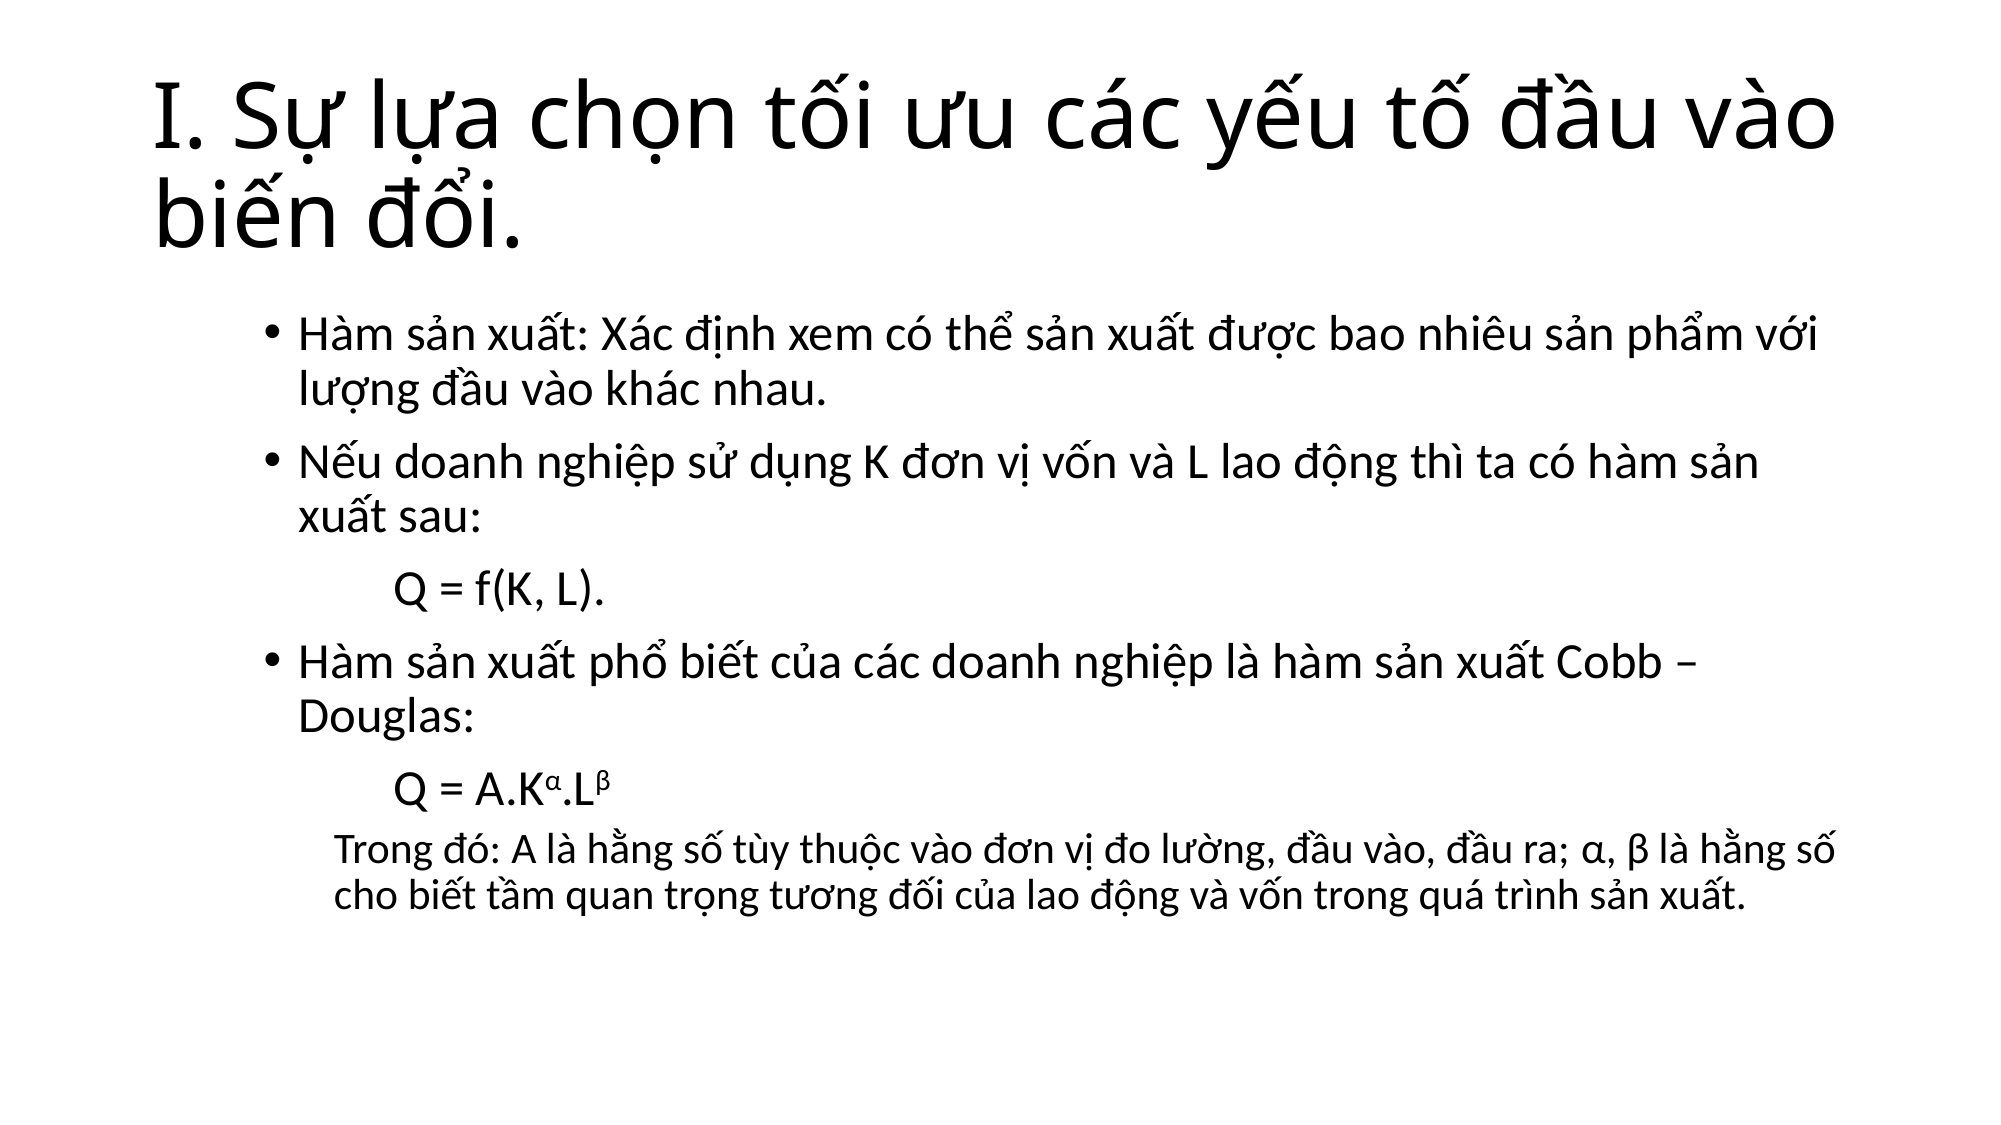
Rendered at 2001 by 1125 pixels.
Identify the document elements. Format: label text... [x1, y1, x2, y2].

title I. Sự lựa chọn tối ưu các yếu tố đầu vào biến đổi. [137, 59, 1863, 278]
list Hàm sản xuất: Xác định xem có thể sản xuất được bao nhiêu sản phẩm với lượng đầu vào khác nhau. Nếu doanh nghiệp sử dụng K đơn vị vốn và L lao động thì ta có hàm sản xuất sau: Q = f(K, L). Hàm sản xuất phổ biết của các doanh nghiệp là hàm sản xuất Cobb – Douglas: Q = A.Kα.Lβ Trong đó: A là hằng số tùy thuộc vào đơn vị đo lường, đầu vào, đầu ra; α, β là hằng số cho biết tầm quan trọng tương đối của lao động và vốn trong quá trình sản xuất. [248, 299, 1863, 1014]
